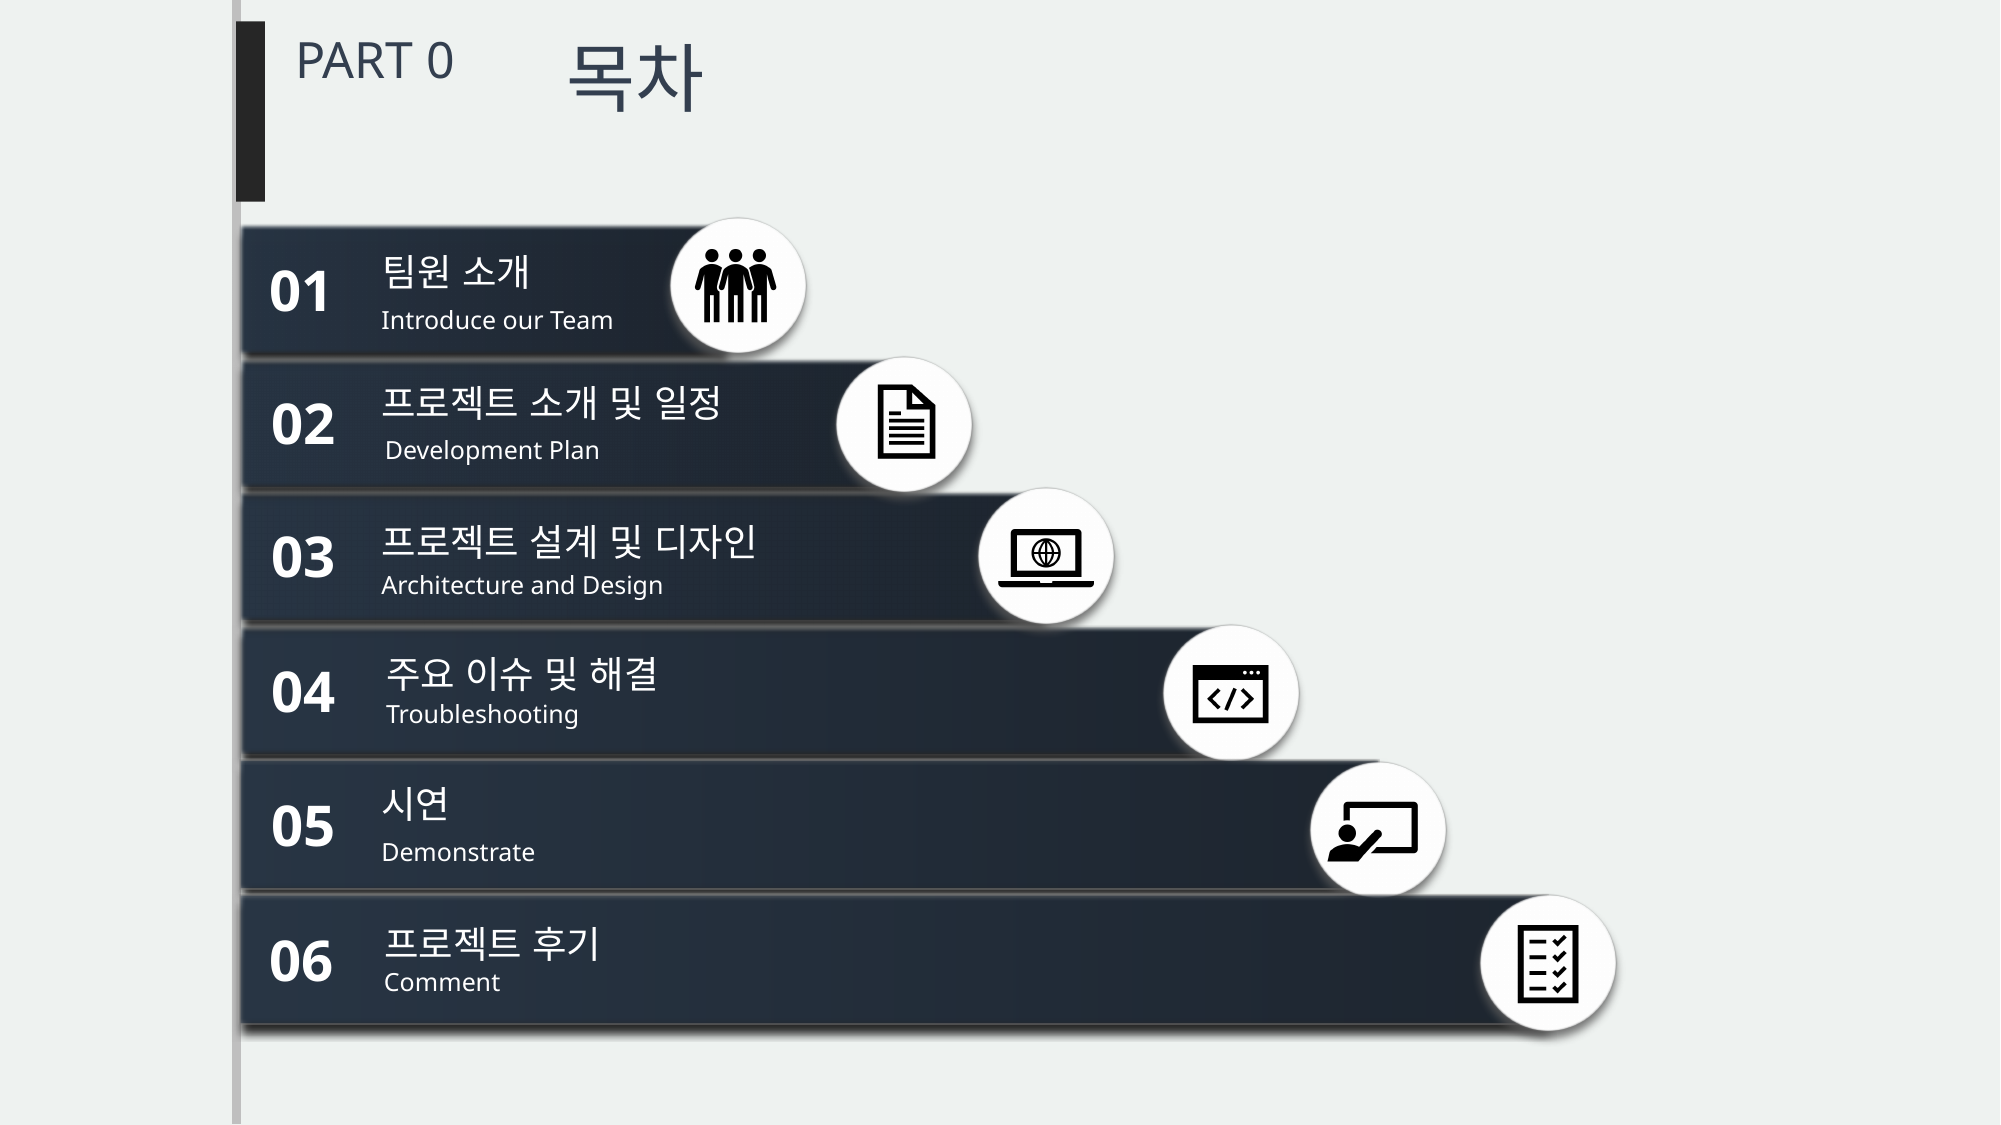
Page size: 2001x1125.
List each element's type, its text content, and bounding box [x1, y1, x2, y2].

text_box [239, 624, 1300, 759]
text_box [237, 20, 266, 203]
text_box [239, 217, 904, 354]
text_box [239, 356, 973, 493]
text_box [239, 894, 1616, 1032]
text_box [239, 759, 1447, 894]
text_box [239, 487, 1115, 625]
text_box PART 0 [280, 21, 471, 96]
text_box 목차 [551, 23, 720, 129]
